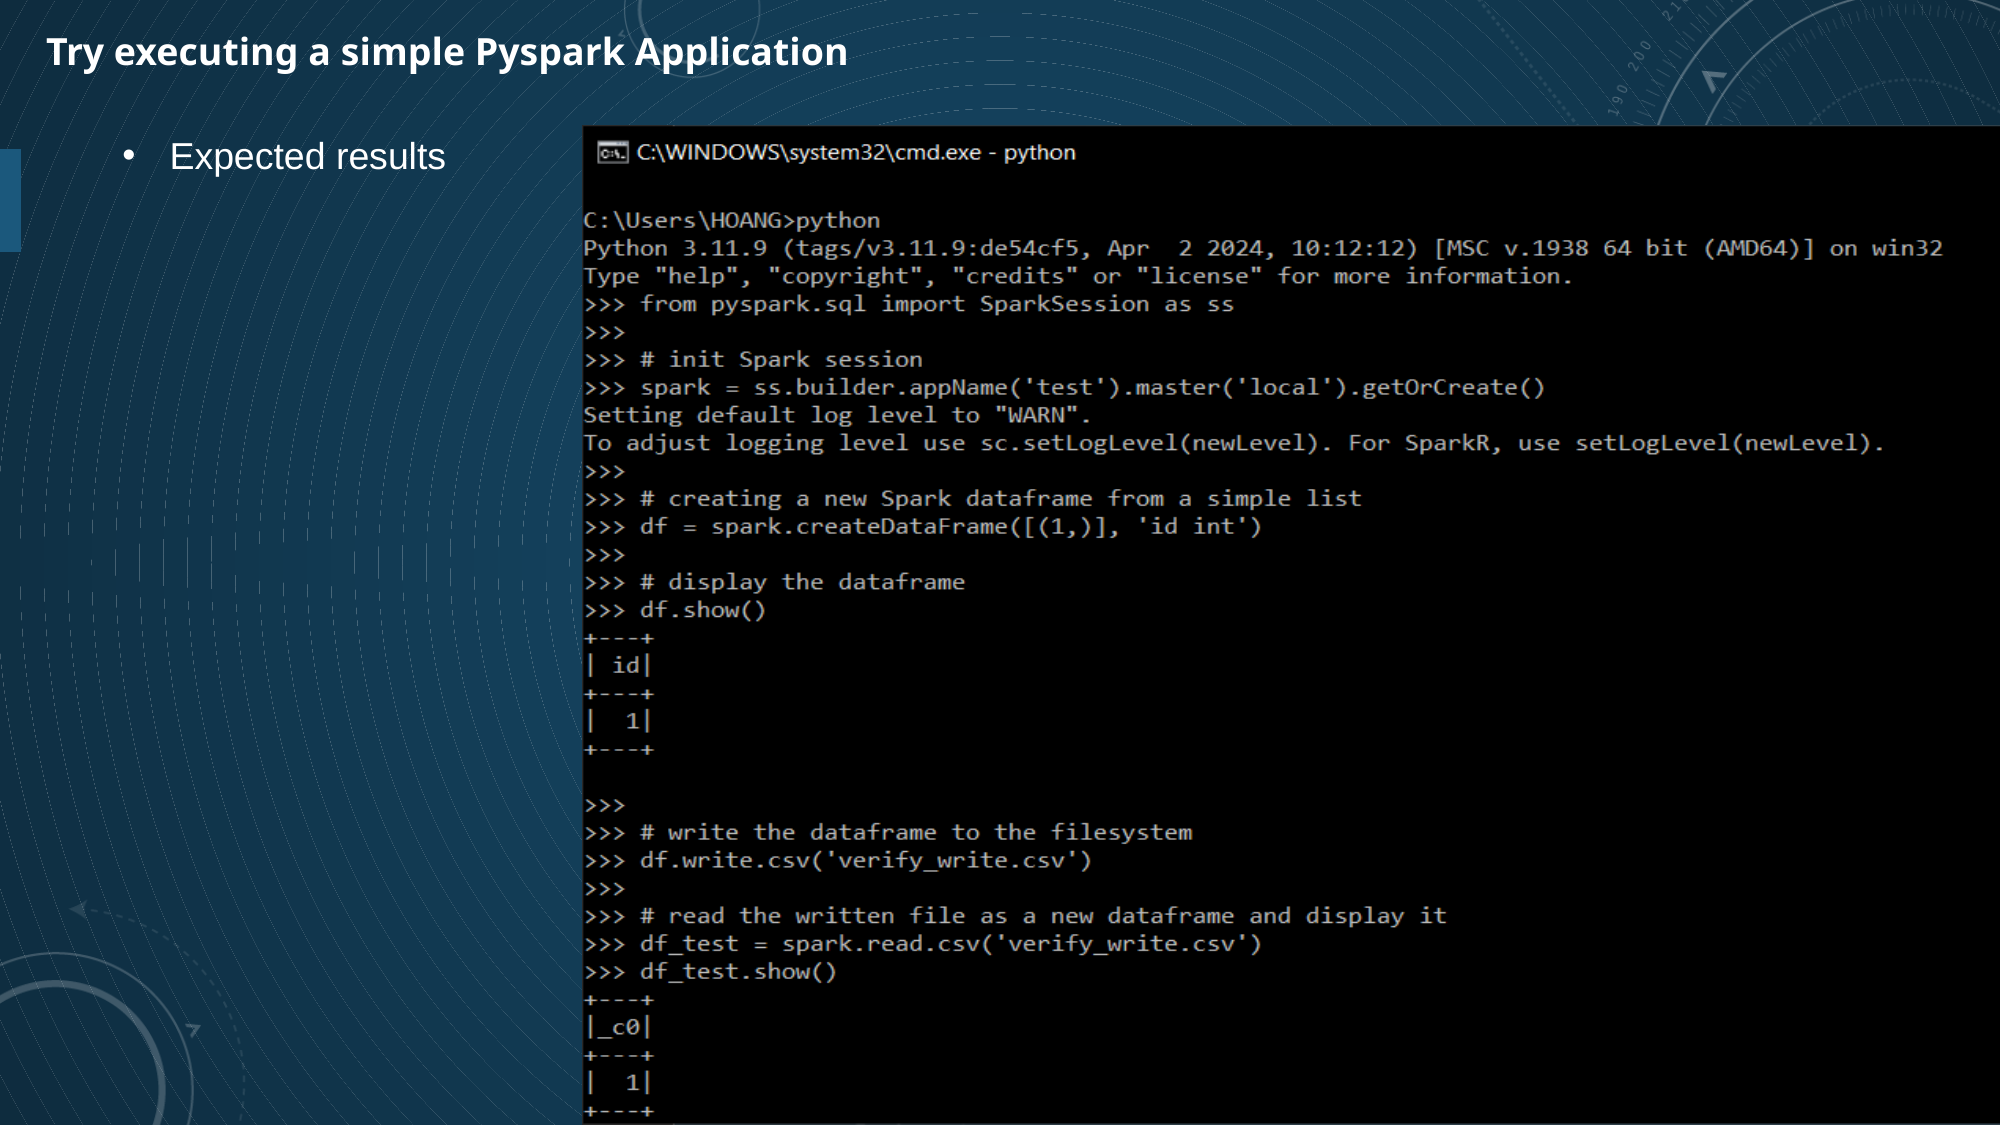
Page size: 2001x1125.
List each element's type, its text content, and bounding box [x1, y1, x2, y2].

text_box [205, 340, 575, 841]
picture [0, 0, 2000, 1125]
text_box Try executing a simple Pyspark Application [31, 20, 1665, 81]
text_box Expected results [107, 124, 1741, 230]
